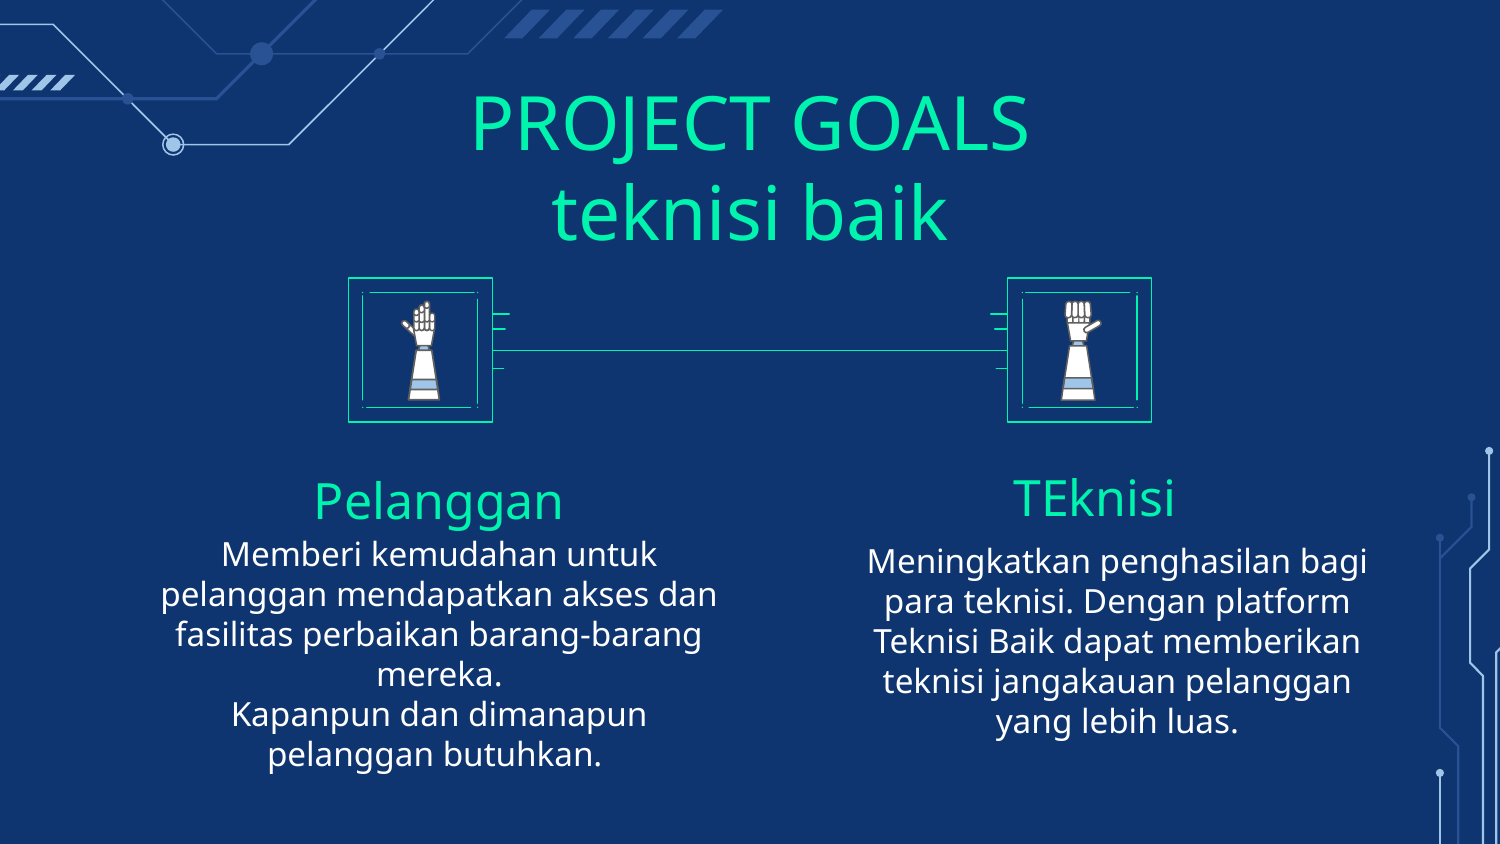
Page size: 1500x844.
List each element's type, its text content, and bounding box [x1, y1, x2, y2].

title PROJECT GOALS teknisi baik [118, 75, 1382, 156]
title Pelanggan [218, 470, 661, 529]
subtitle Meningkatkan penghasilan bagi para teknisi. Dengan platform Teknisi Baik dapat memberikan teknisi jangakauan pelanggan yang lebih luas. [853, 540, 1382, 713]
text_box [348, 277, 1152, 423]
title TEknisi [874, 467, 1316, 526]
subtitle Memberi kemudahan untuk pelanggan mendapatkan akses dan fasilitas perbaikan barang-barang mereka. Kapanpun dan dimanapun pelanggan butuhkan. [155, 533, 724, 788]
